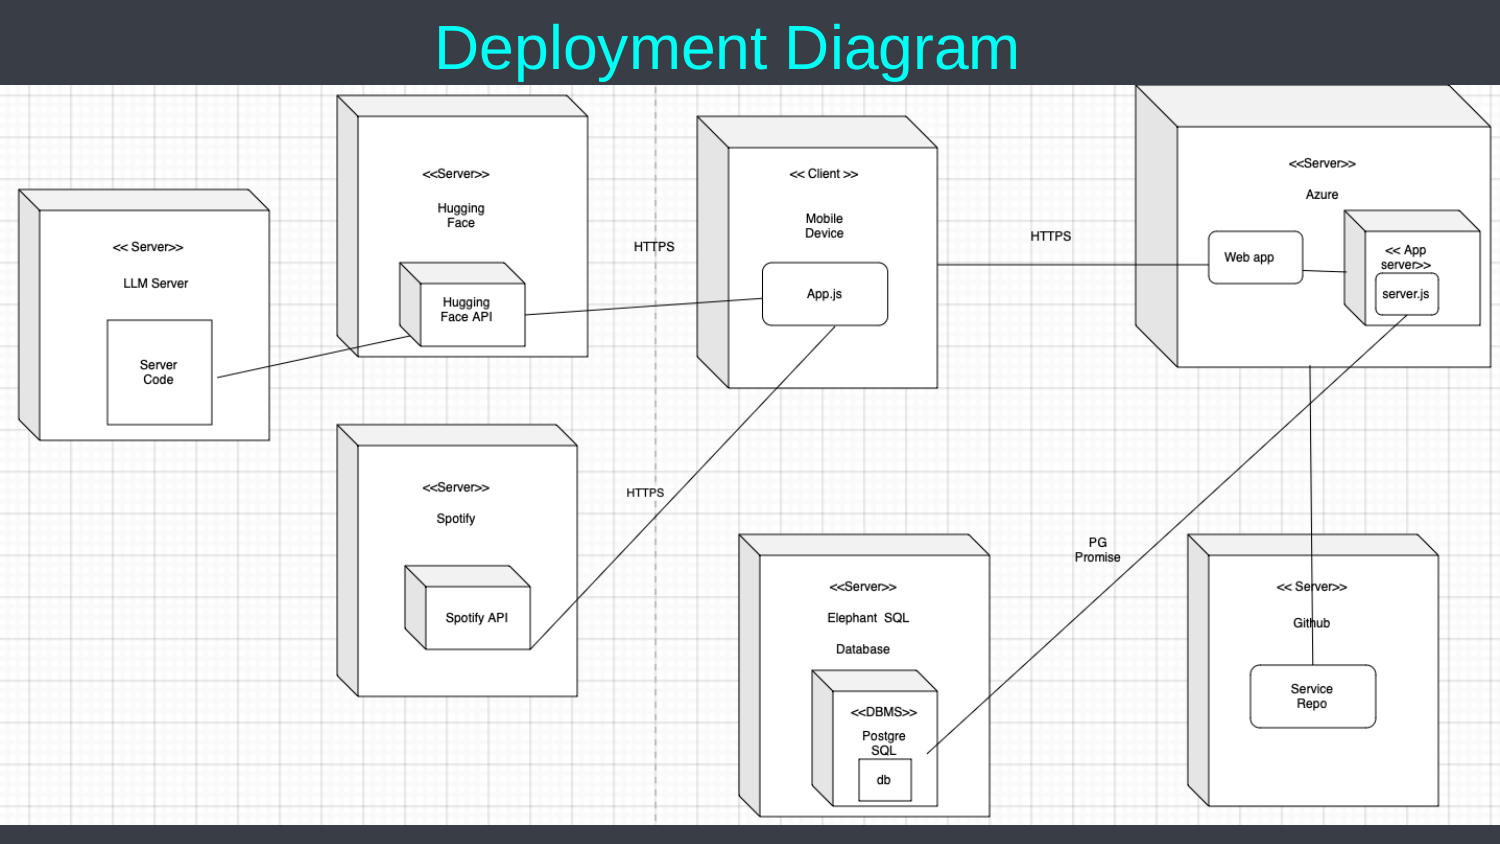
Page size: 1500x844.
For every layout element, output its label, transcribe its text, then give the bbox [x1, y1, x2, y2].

picture [0, 85, 1500, 826]
subtitle Deployment Diagram [29, 0, 1428, 83]
